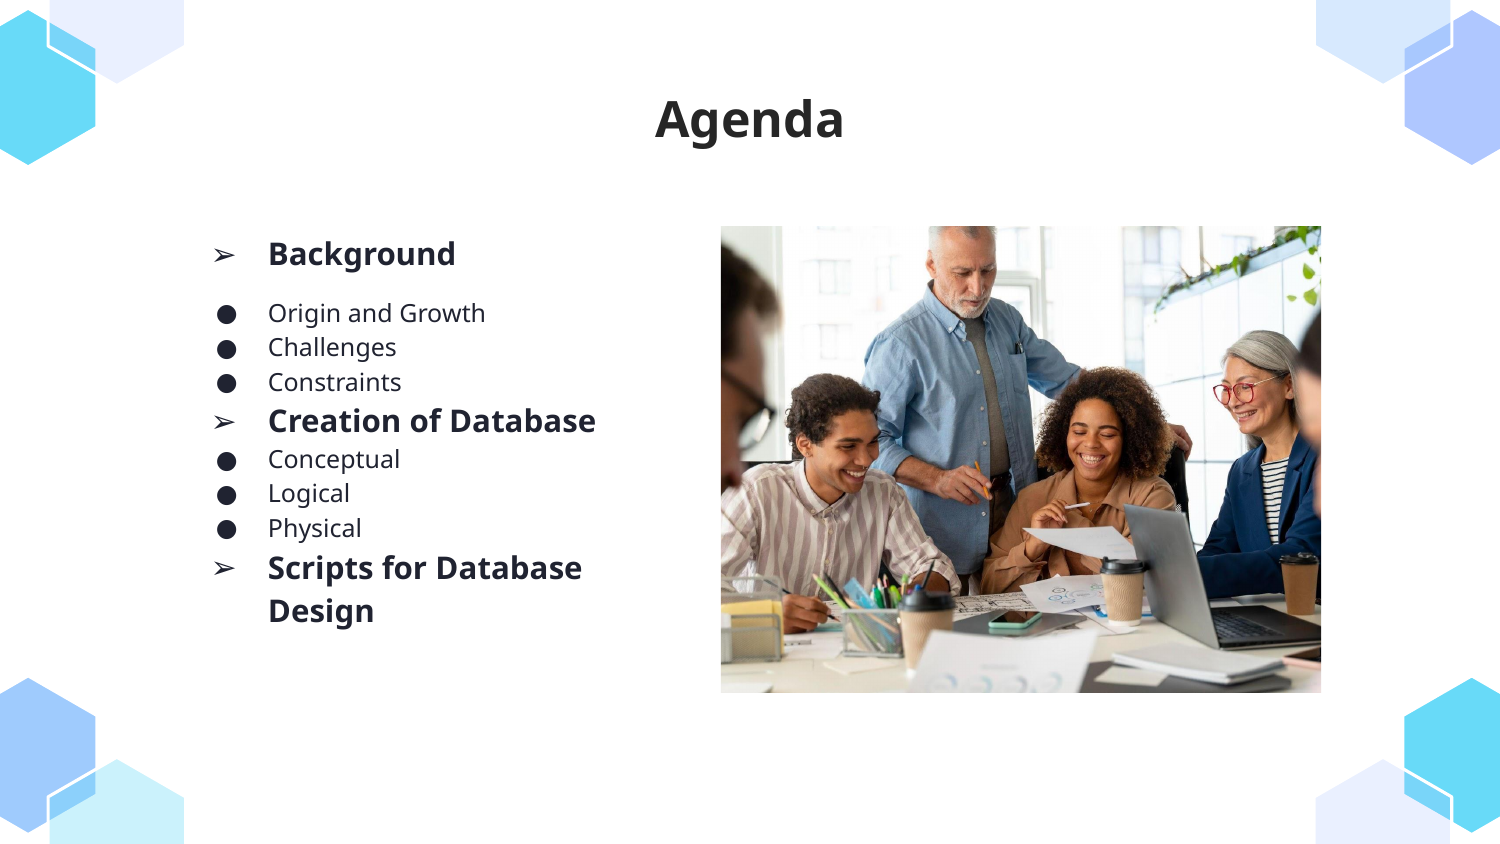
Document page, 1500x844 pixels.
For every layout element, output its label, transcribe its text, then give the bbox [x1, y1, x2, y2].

text_box Background Origin and Growth Challenges Constraints Creation of Database Conceptual Logical Physical Scripts for Database Design [177, 213, 680, 591]
text_box Agenda [118, 72, 1383, 167]
picture [720, 226, 1322, 694]
